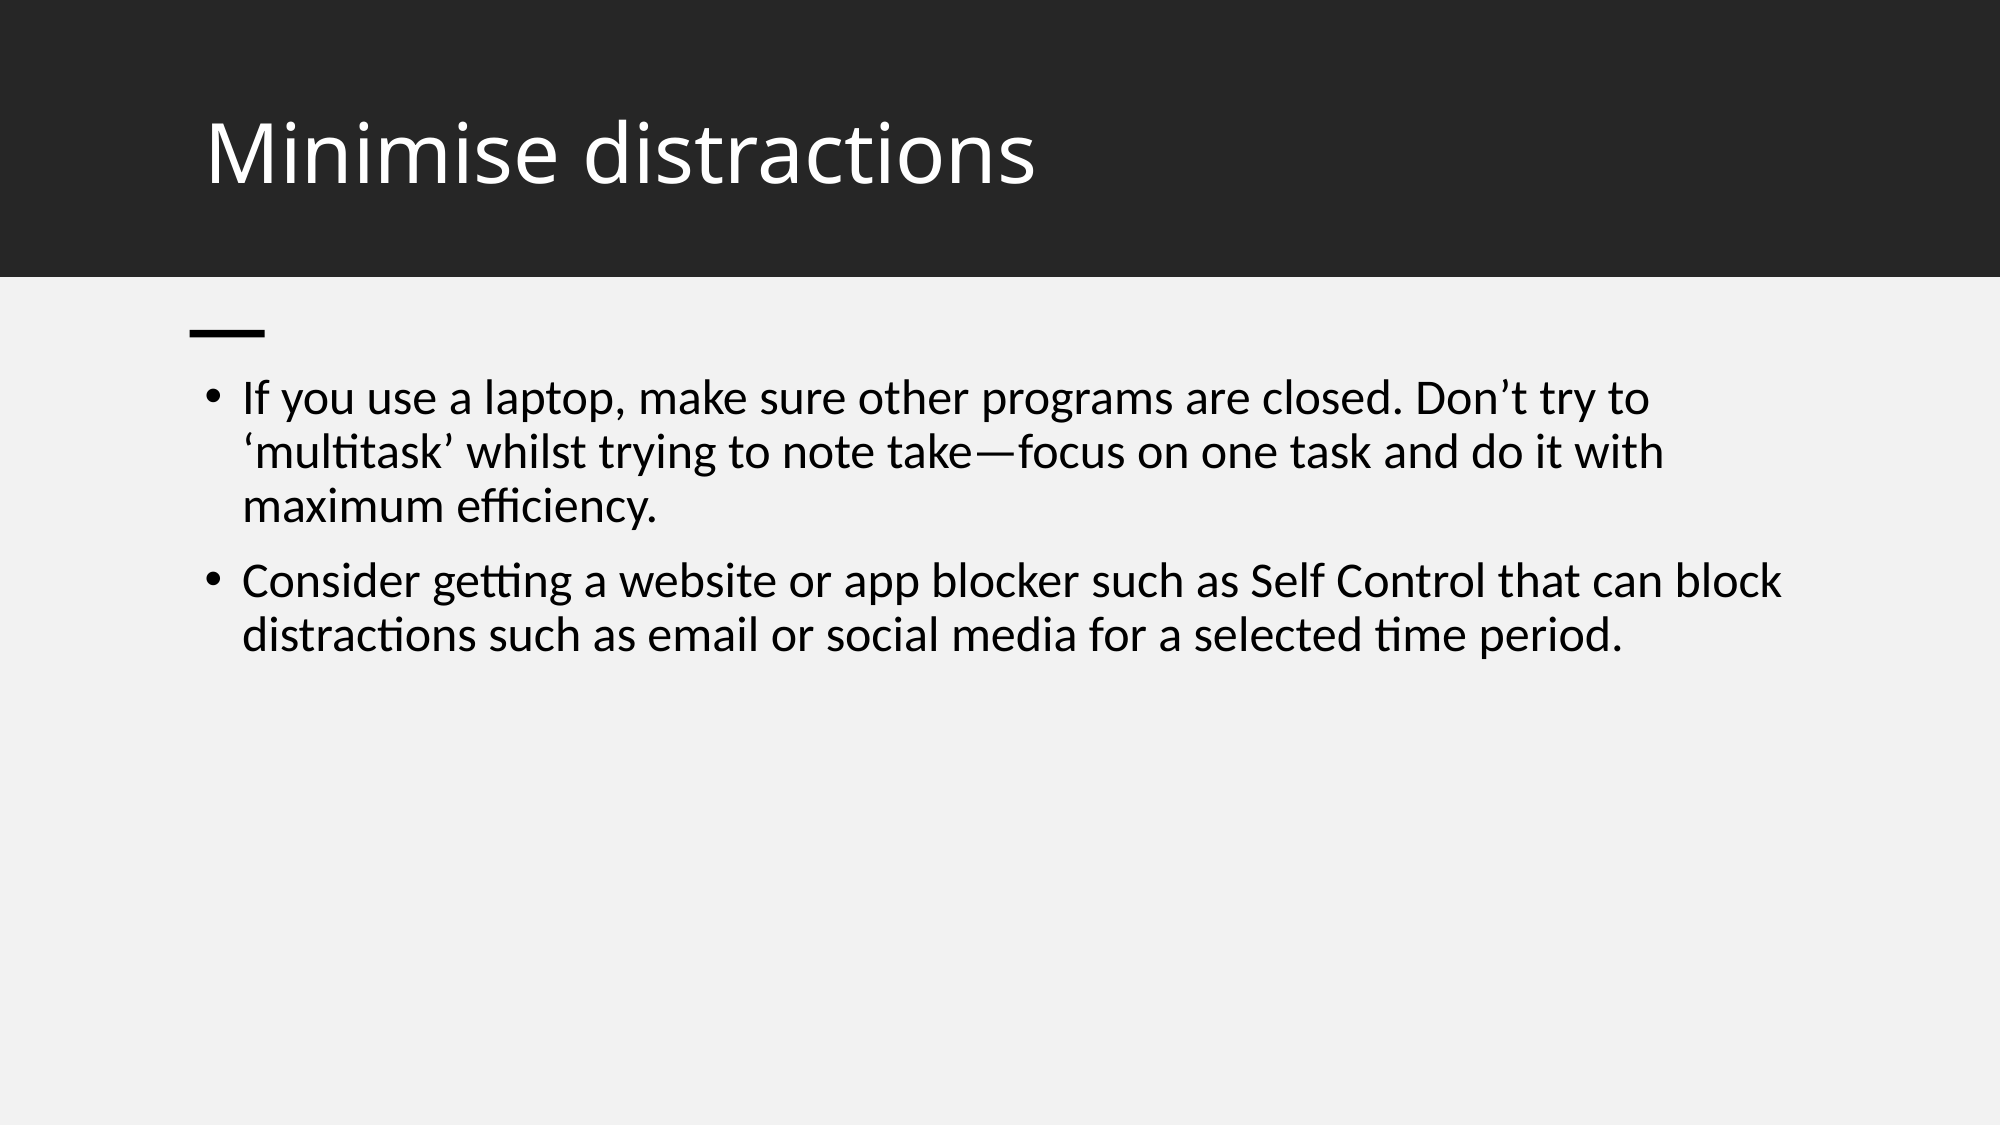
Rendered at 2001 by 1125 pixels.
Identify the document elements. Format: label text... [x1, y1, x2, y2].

text_box [0, 0, 2000, 276]
list If you use a laptop, make sure other programs are closed. Don’t try to ‘multitask’ whilst trying to note take—focus on one task and do it with maximum efficiency. Consider getting a website or app blocker such as Self Control that can block distractions such as email or social media for a selected time period. [189, 363, 1811, 1014]
text_box [0, 276, 2000, 1125]
title Minimise distractions [189, 104, 1812, 253]
text_box [189, 329, 266, 338]
